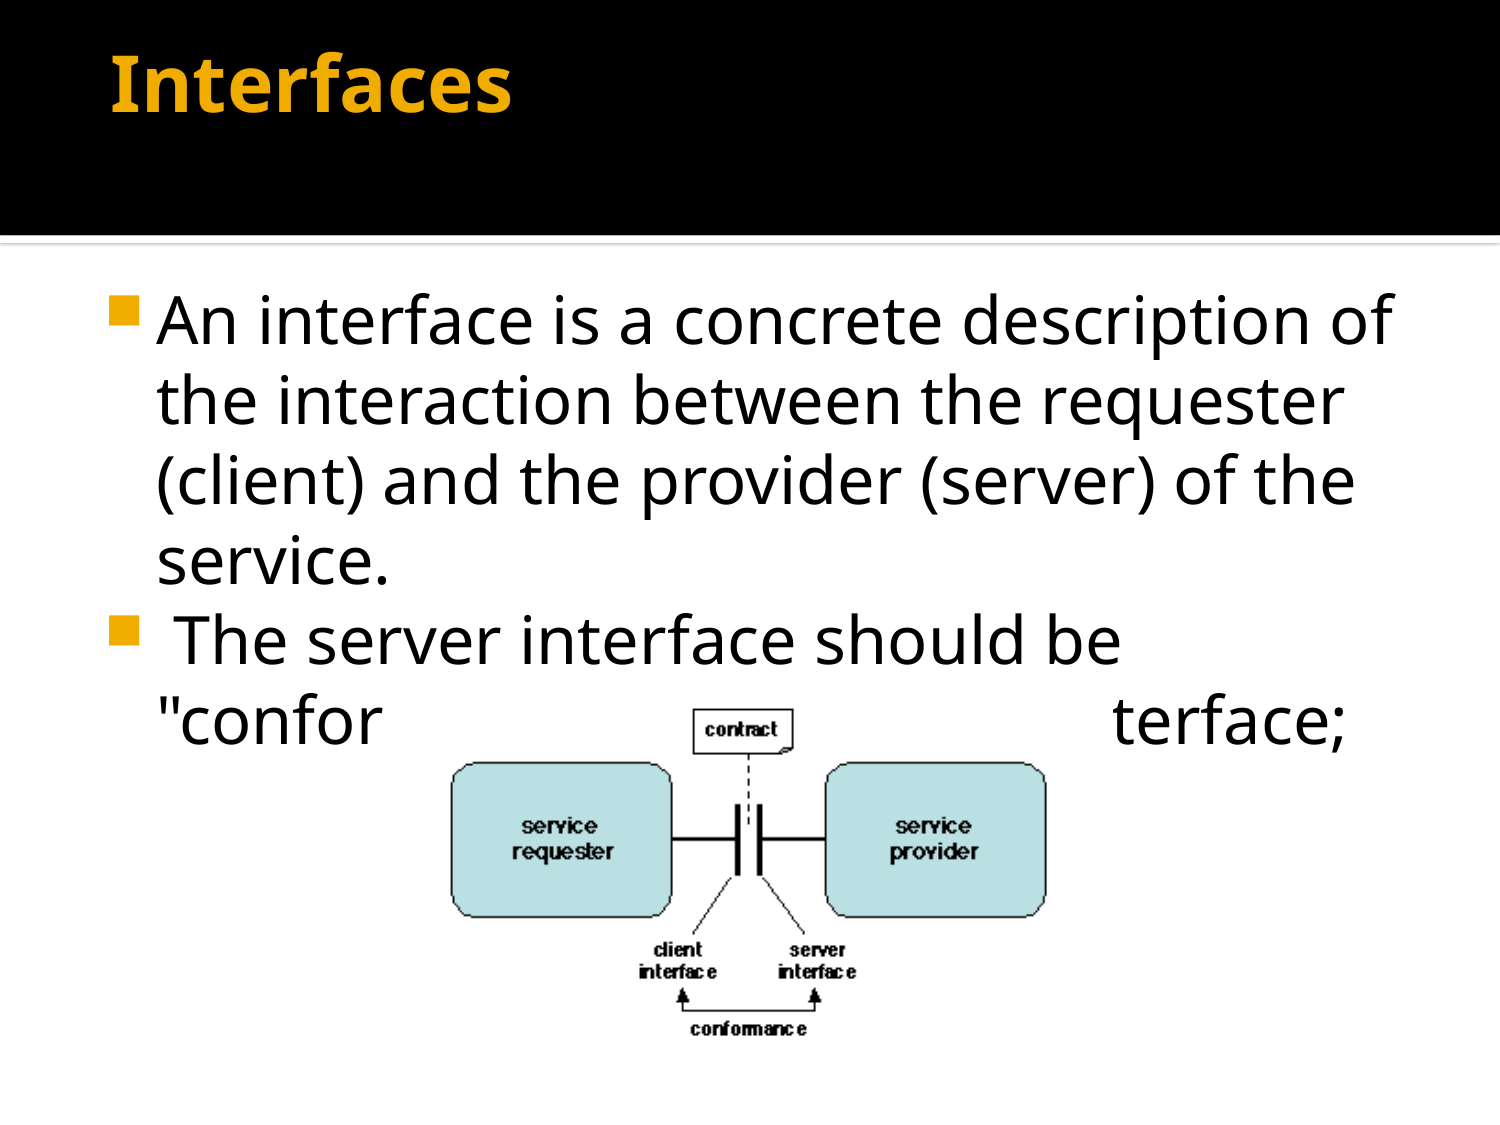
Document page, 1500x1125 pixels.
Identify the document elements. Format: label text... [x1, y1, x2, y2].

list An interface is a concrete description of the interaction between the requester (client) and the provider (server) of the service. The server interface should be "conformant" with the client interface; [75, 262, 1425, 1022]
picture [387, 687, 1113, 1058]
title Interfaces [75, 25, 1425, 231]
